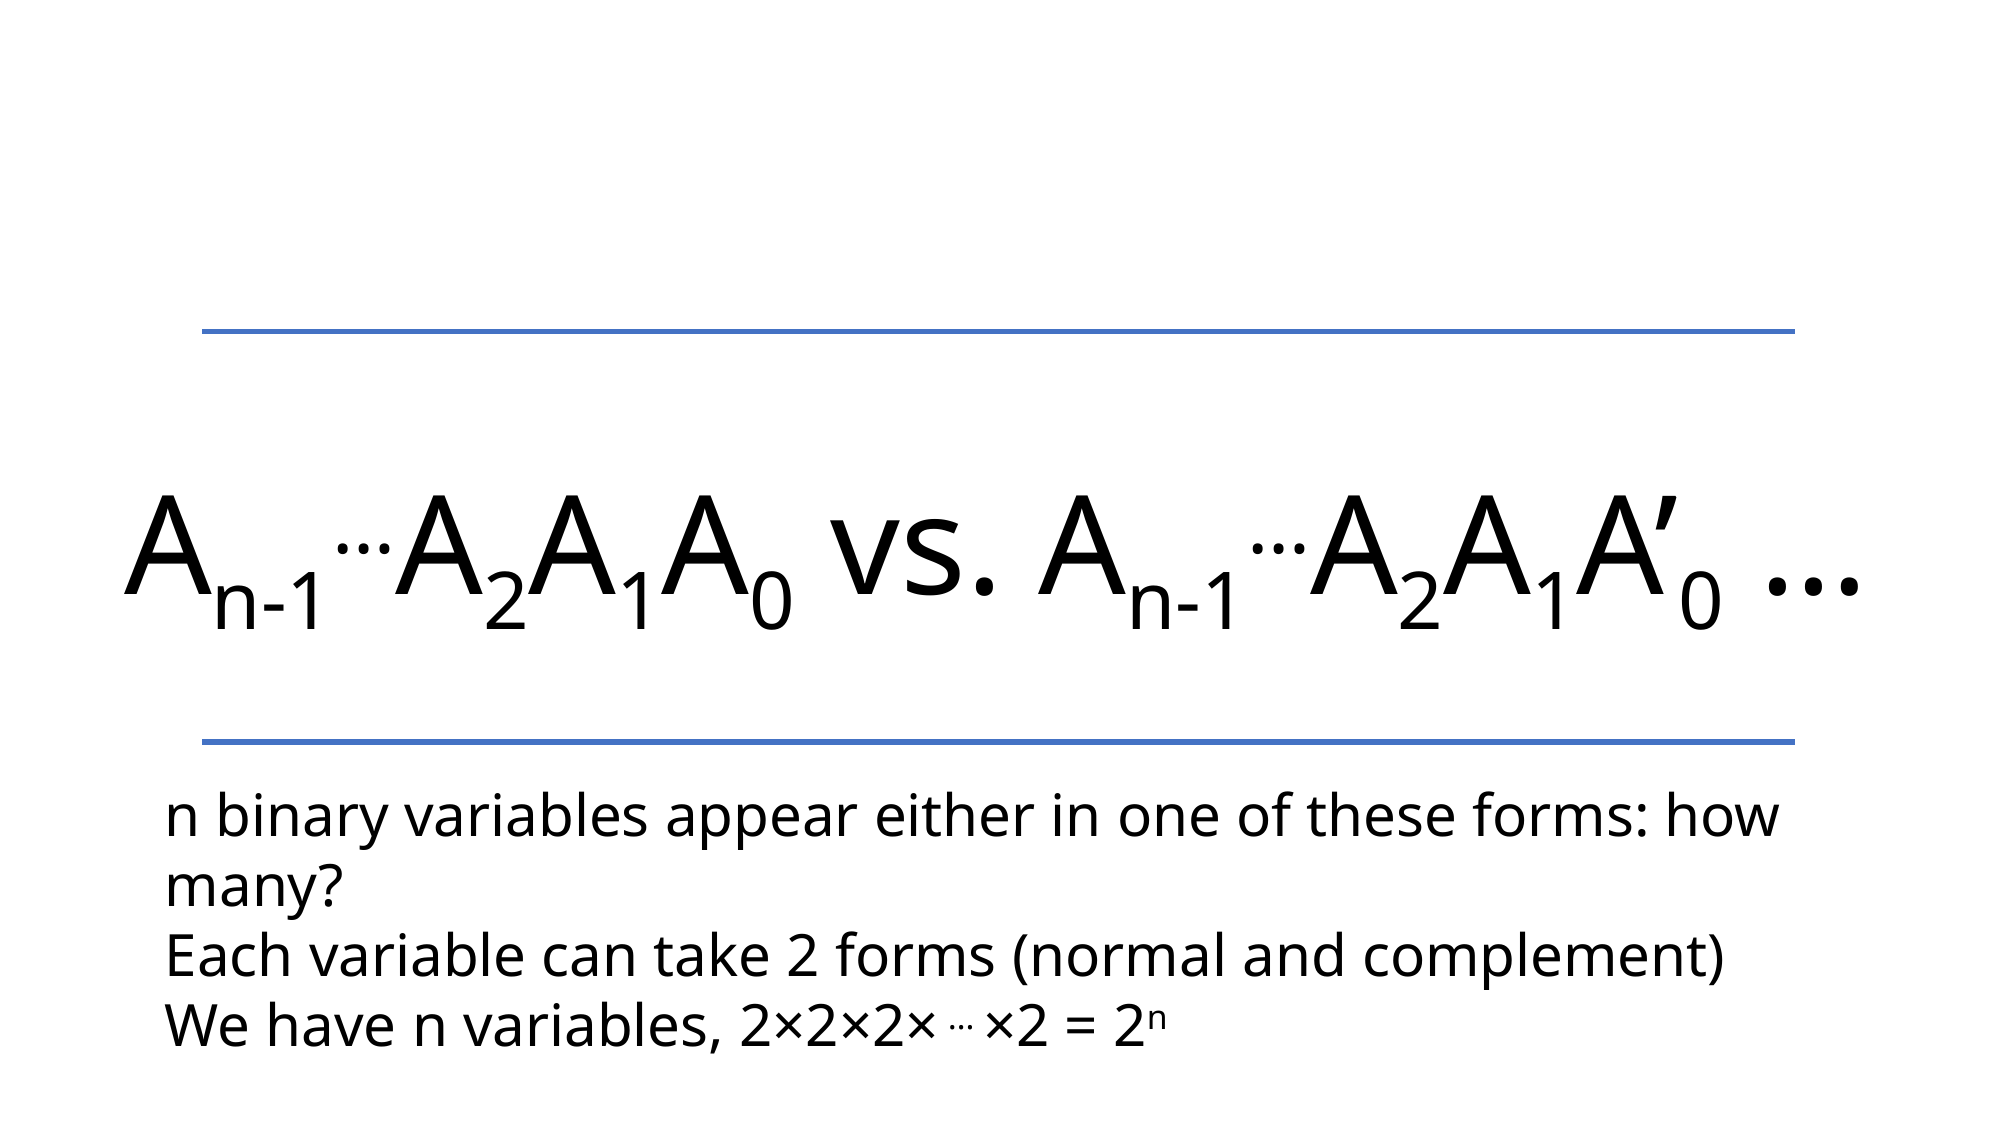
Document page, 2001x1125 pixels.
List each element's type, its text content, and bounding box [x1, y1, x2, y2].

text_box An-1…A2A1A0 vs. An-1…A2A1A’0 … [0, 450, 1997, 653]
text_box n binary variables appear either in one of these forms: how many? Each variable can take 2 forms (normal and complement) We have n variables, 2×2×2× … ×2 = 2n [150, 771, 1902, 1066]
